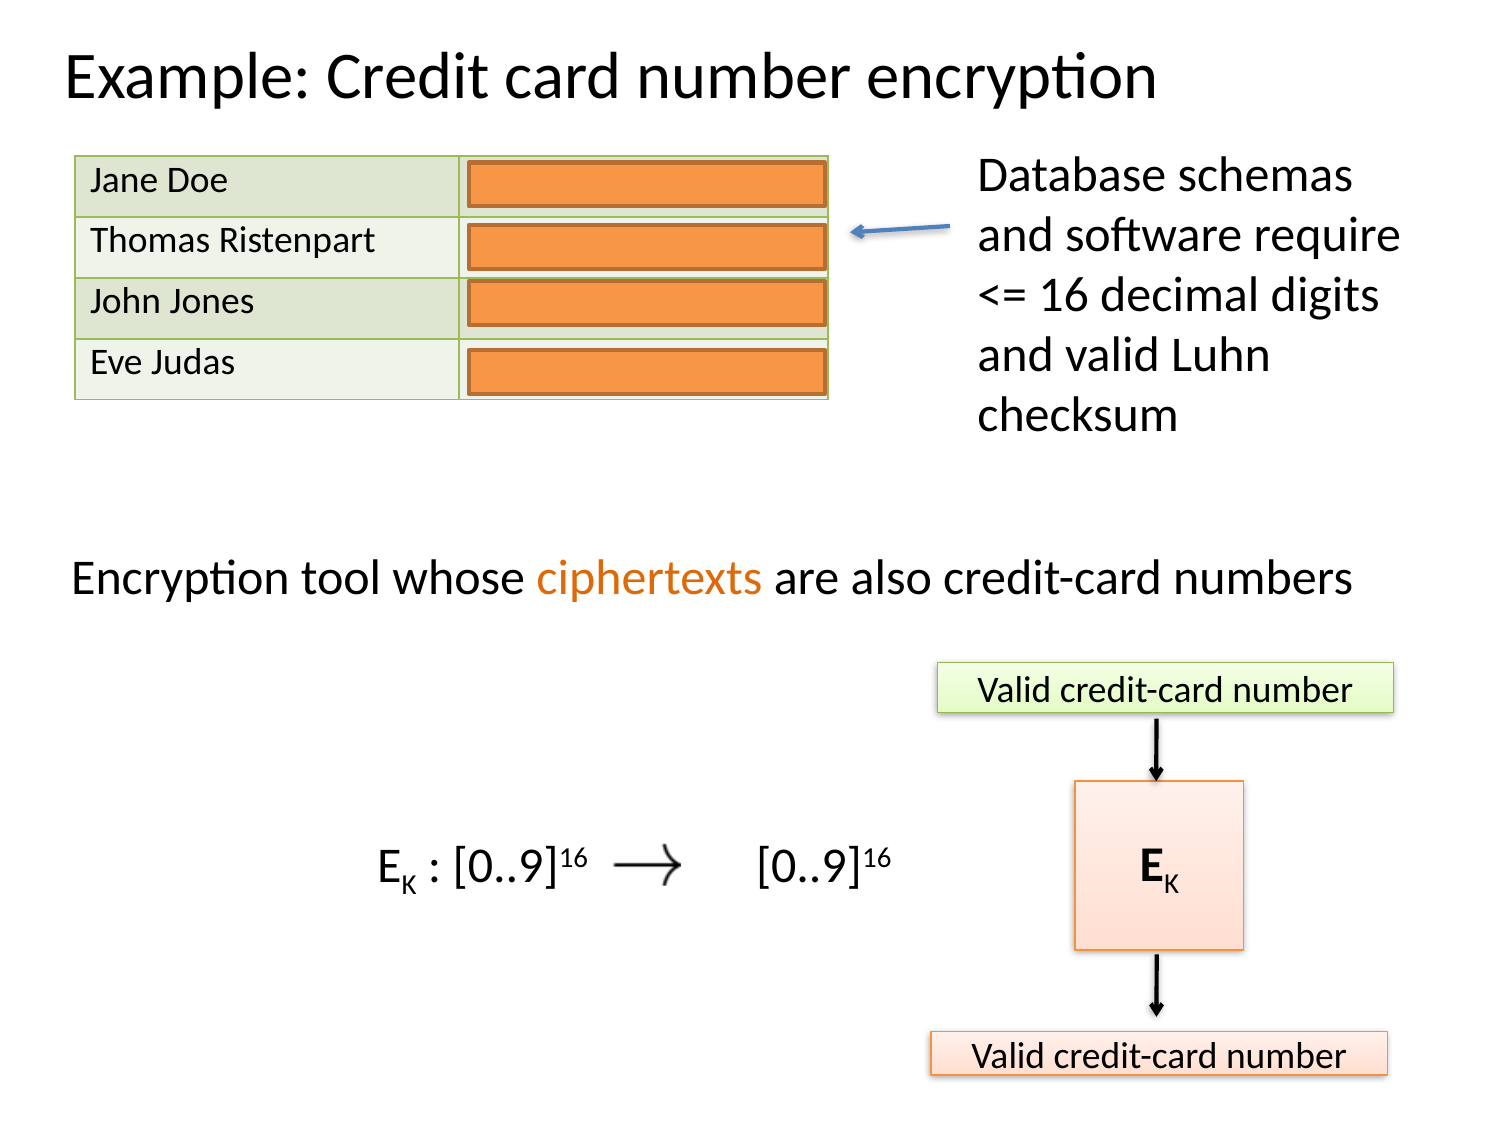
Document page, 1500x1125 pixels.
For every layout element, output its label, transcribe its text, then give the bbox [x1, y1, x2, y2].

text_box [467, 223, 827, 271]
table_cell 2321-4232-1340-1410 [460, 340, 827, 399]
table_header Jane Doe [76, 157, 458, 216]
table_cell Eve Judas [76, 340, 458, 399]
table_cell John Jones [76, 279, 458, 338]
text_box Valid credit-card number [937, 662, 1394, 713]
text_box Encryption tool whose ciphertexts are also credit-card numbers [56, 537, 1394, 613]
text_box Valid credit-card number [930, 1031, 1388, 1076]
table_header 1343-1321-1231-2310 [460, 157, 827, 216]
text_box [849, 225, 951, 233]
table_cell 9541-3156-1320-2139 [460, 218, 827, 277]
picture [612, 843, 682, 886]
text_box EK [1074, 780, 1244, 951]
text_box [467, 348, 827, 396]
table_cell 1343-1321-1231-2310 [460, 279, 827, 338]
text_box [467, 160, 827, 208]
table_cell Thomas Ristenpart [76, 218, 458, 277]
text_box EK : [0..9]16 [0..9]16 [362, 824, 950, 908]
text_box Database schemas and software require <= 16 decimal digits and valid Luhn checksum [962, 134, 1444, 449]
text_box [467, 279, 827, 327]
text_box Example: Credit card number encryption [50, 24, 1444, 120]
